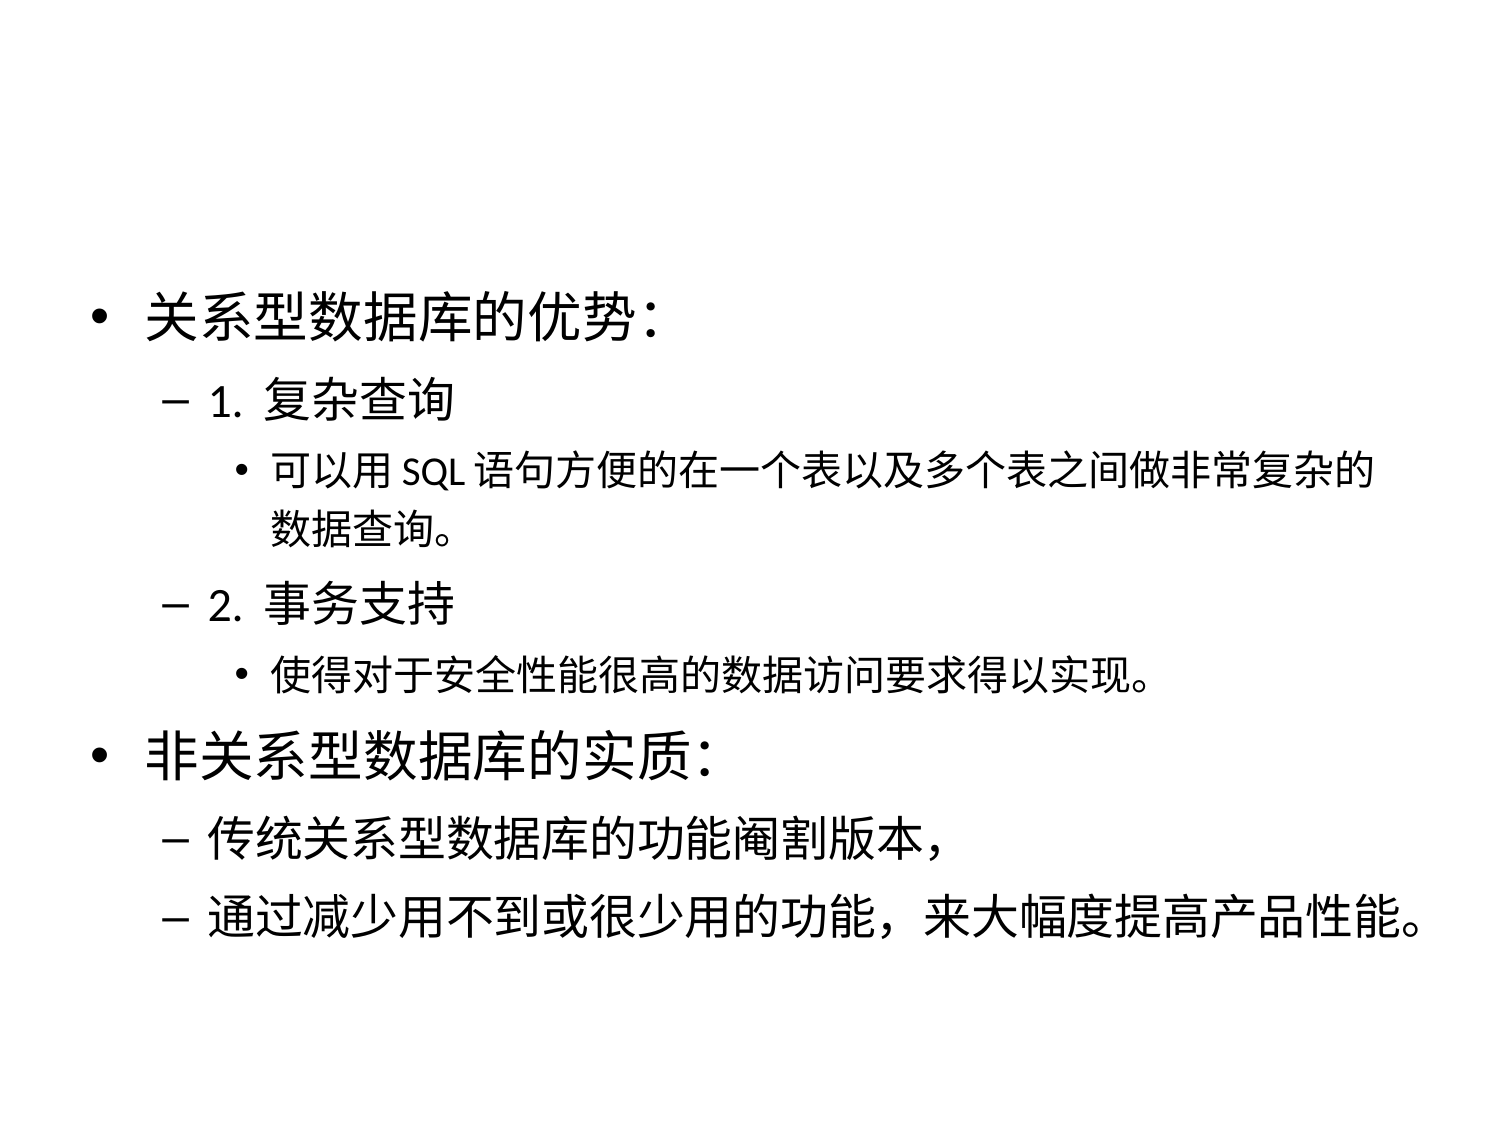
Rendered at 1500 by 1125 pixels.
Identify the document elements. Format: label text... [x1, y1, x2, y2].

list 关系型数据库的优势： 1. 复杂查询 可以用SQL语句方便的在一个表以及多个表之间做非常复杂的数据查询。 2. 事务支持 使得对于安全性能很高的数据访问要求得以实现。 非关系型数据库的实质： 传统关系型数据库的功能阉割版本， 通过减少用不到或很少用的功能，来大幅度提高产品性能。 [75, 262, 1425, 1005]
